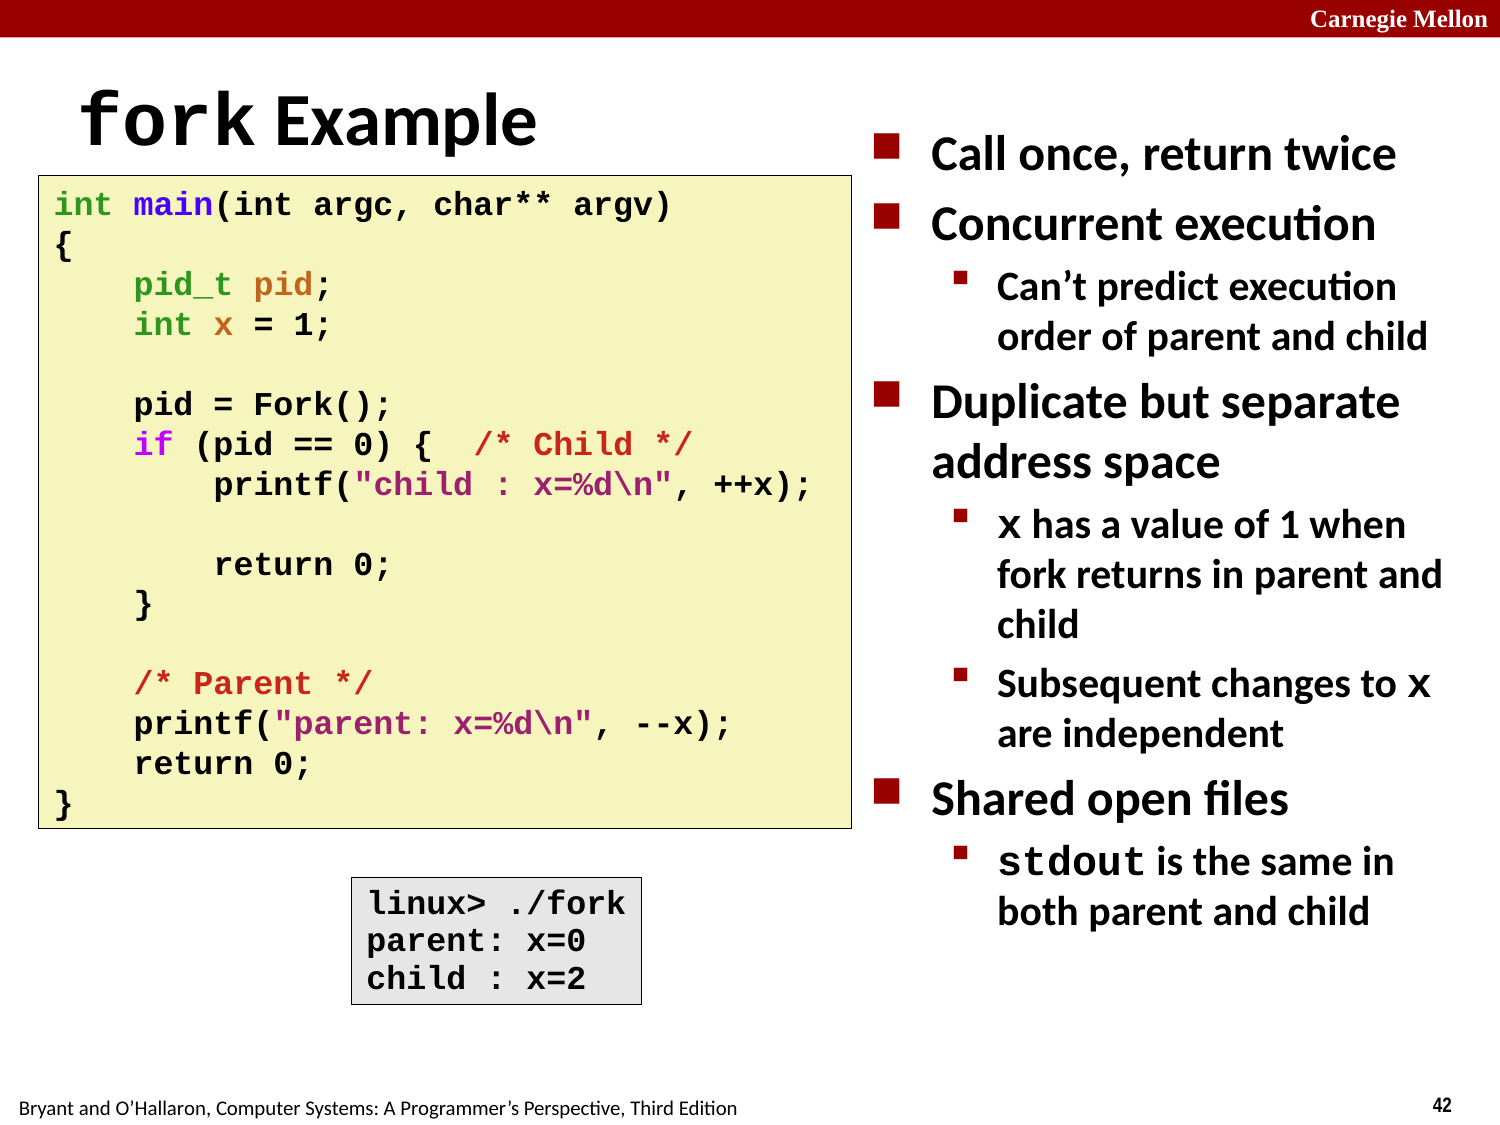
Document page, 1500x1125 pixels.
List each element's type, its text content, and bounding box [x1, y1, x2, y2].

text_box int main(int argc, char** argv) { pid_t pid; int x = 1; pid = Fork(); if (pid == 0) { /* Child */ printf("child : x=%d\n", ++x); return 0; } /* Parent */ printf("parent: x=%d\n", --x); return 0; } [38, 174, 852, 829]
title fork Example [62, 68, 998, 163]
text_box linux> ./fork parent: x=0 child : x=2 [351, 876, 642, 1005]
text_box Call once, return twice Concurrent execution Can’t predict execution order of parent and child Duplicate but separate address space x has a value of 1 when fork returns in parent and child Subsequent changes to x are independent Shared open files stdout is the same in both parent and child [860, 112, 1486, 813]
